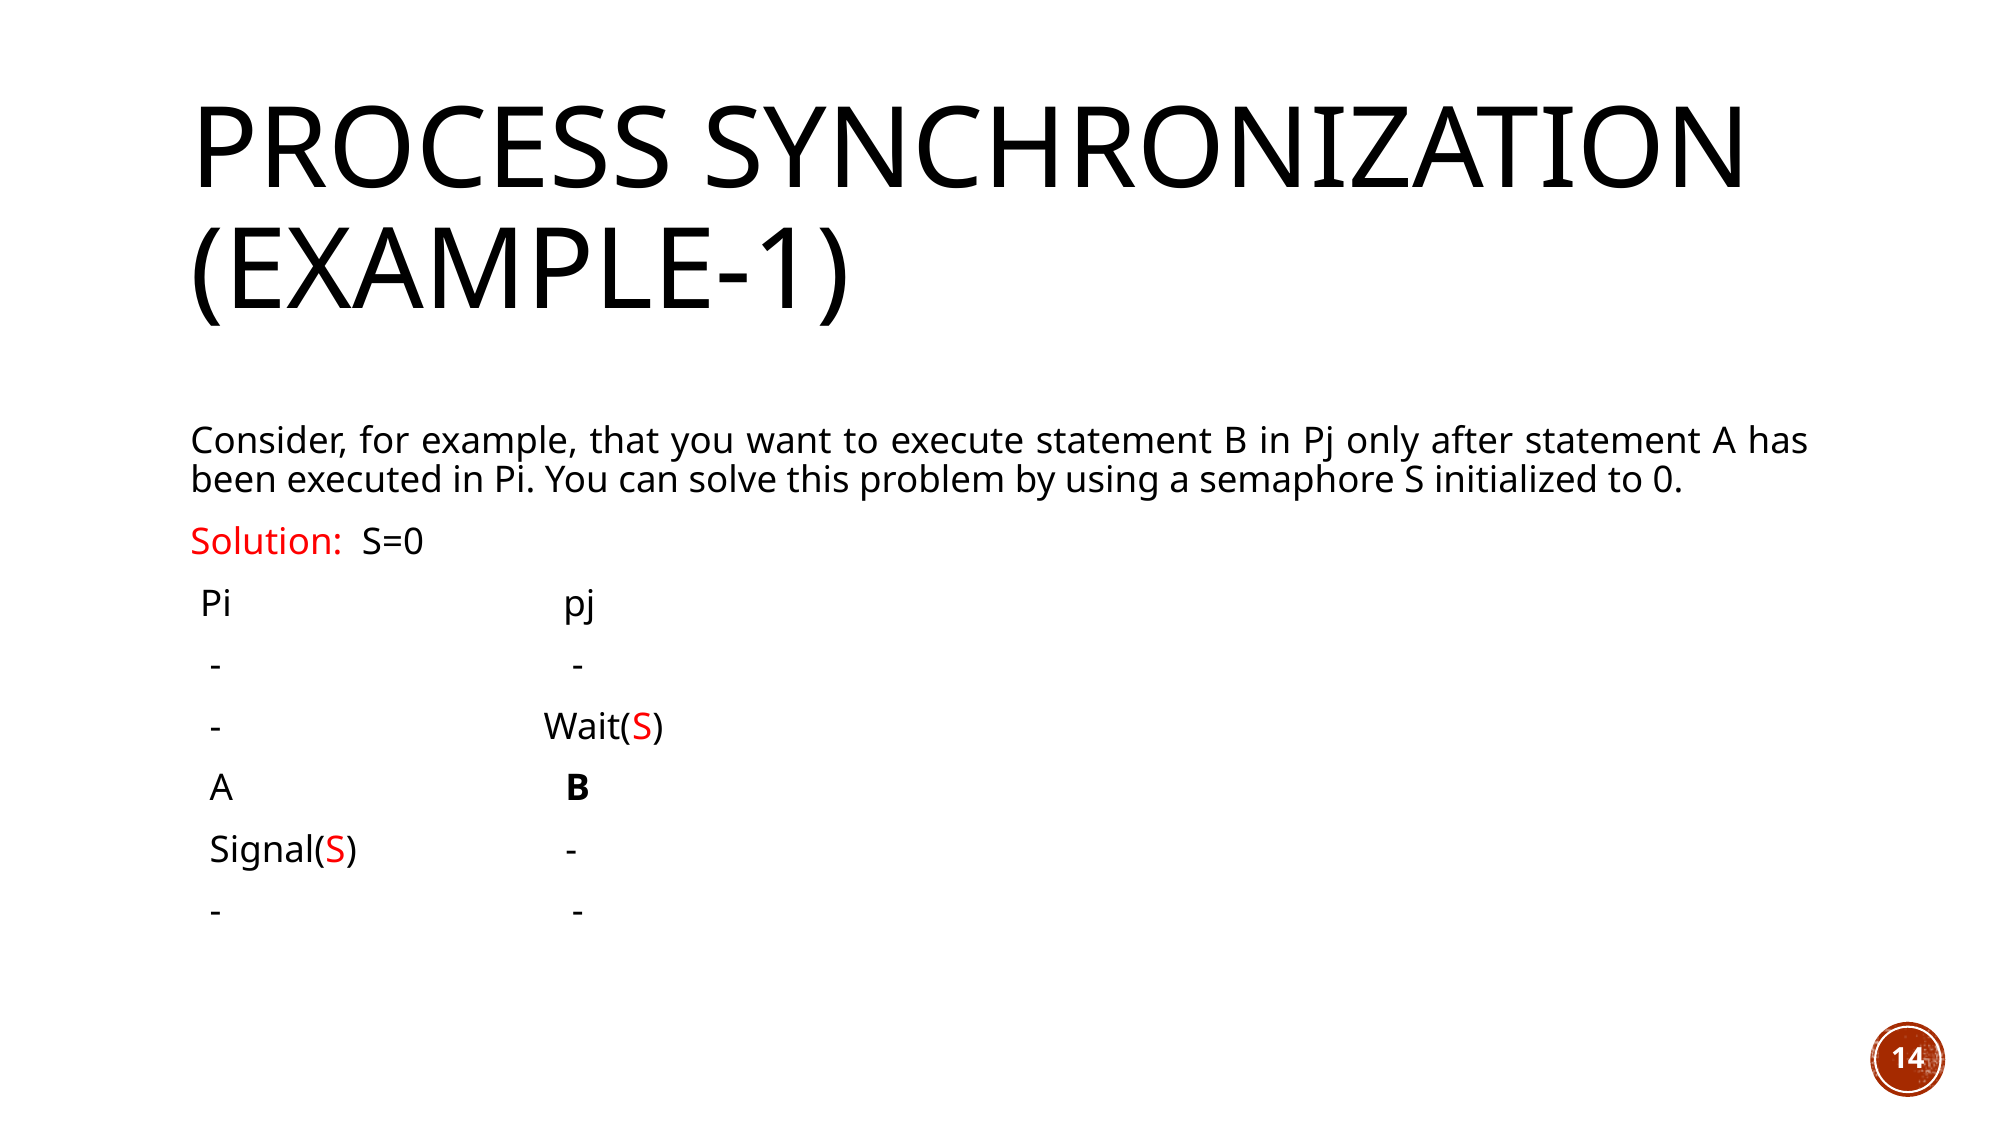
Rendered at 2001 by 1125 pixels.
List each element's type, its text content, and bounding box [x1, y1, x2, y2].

title Process Synchronization (Example-1) [175, 79, 1826, 344]
slide_number 14 [1855, 1028, 1961, 1089]
list Consider, for example, that you want to execute statement B in Pj only after statement A has been executed in Pi. You can solve this problem by using a semaphore S initialized to 0. Solution: S=0 Pi pj - - - Wait(S) A B Signal(S) - - - [175, 348, 1826, 1013]
